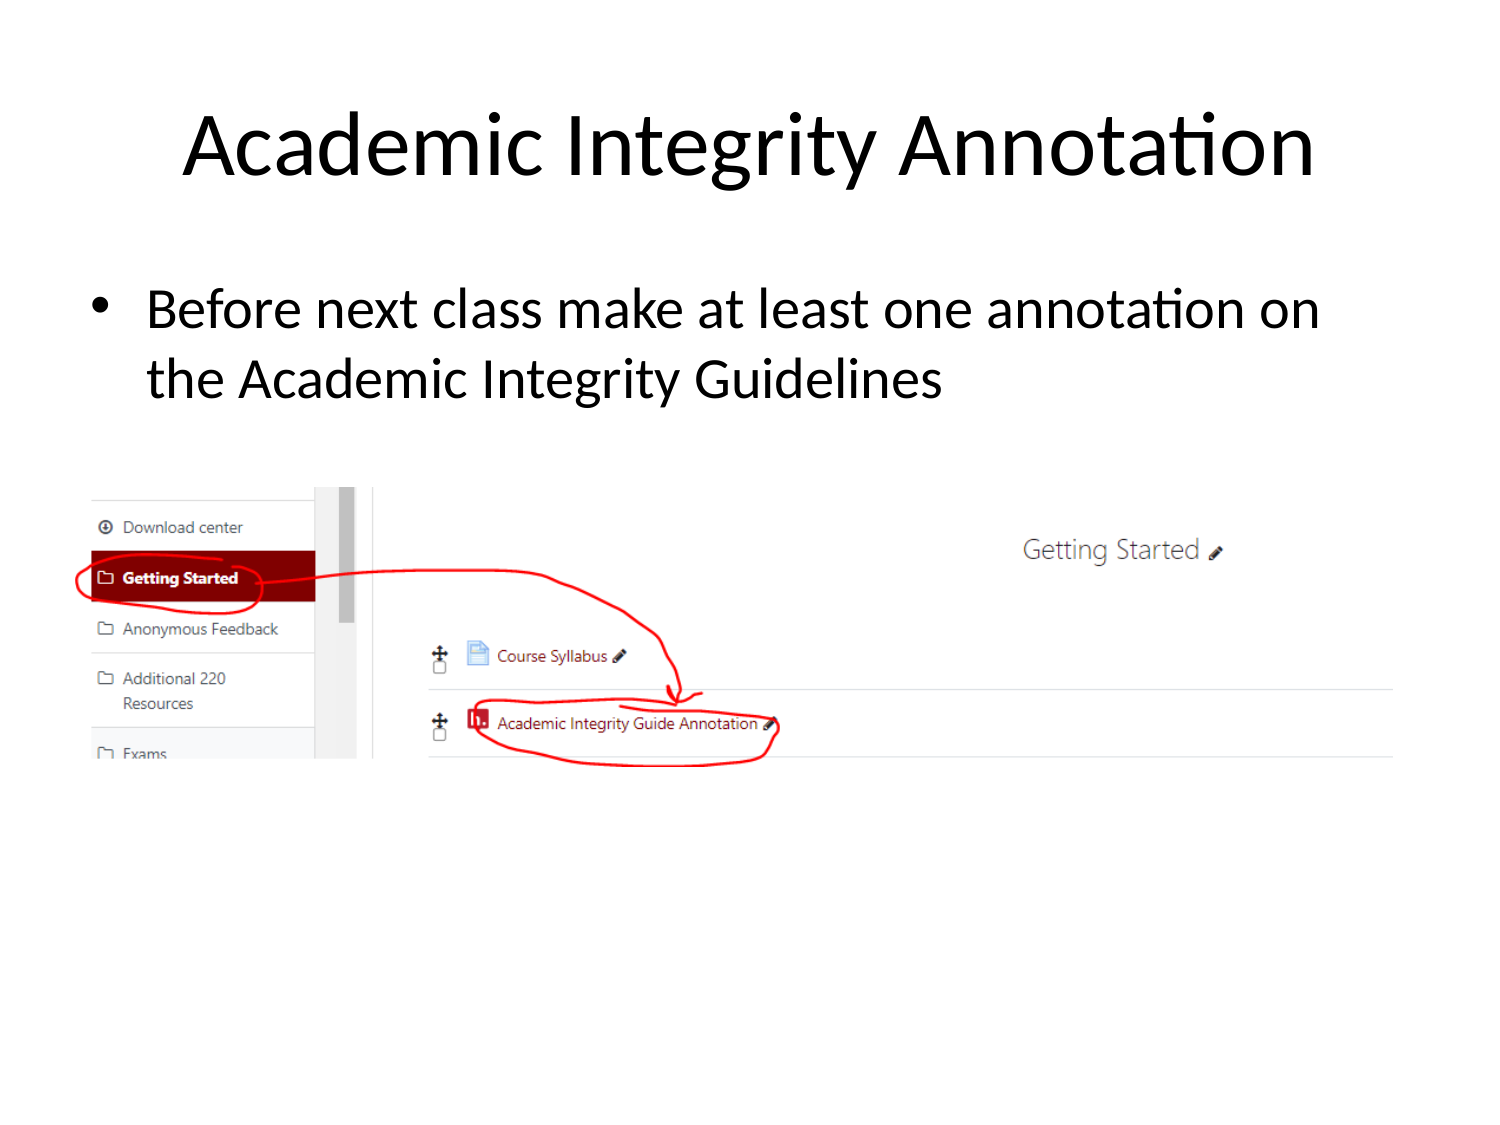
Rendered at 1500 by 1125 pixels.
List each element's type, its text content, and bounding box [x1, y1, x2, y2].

title Academic Integrity Annotation [75, 45, 1425, 233]
picture [74, 487, 1393, 768]
list Before next class make at least one annotation on the Academic Integrity Guidelines [75, 262, 1425, 825]
